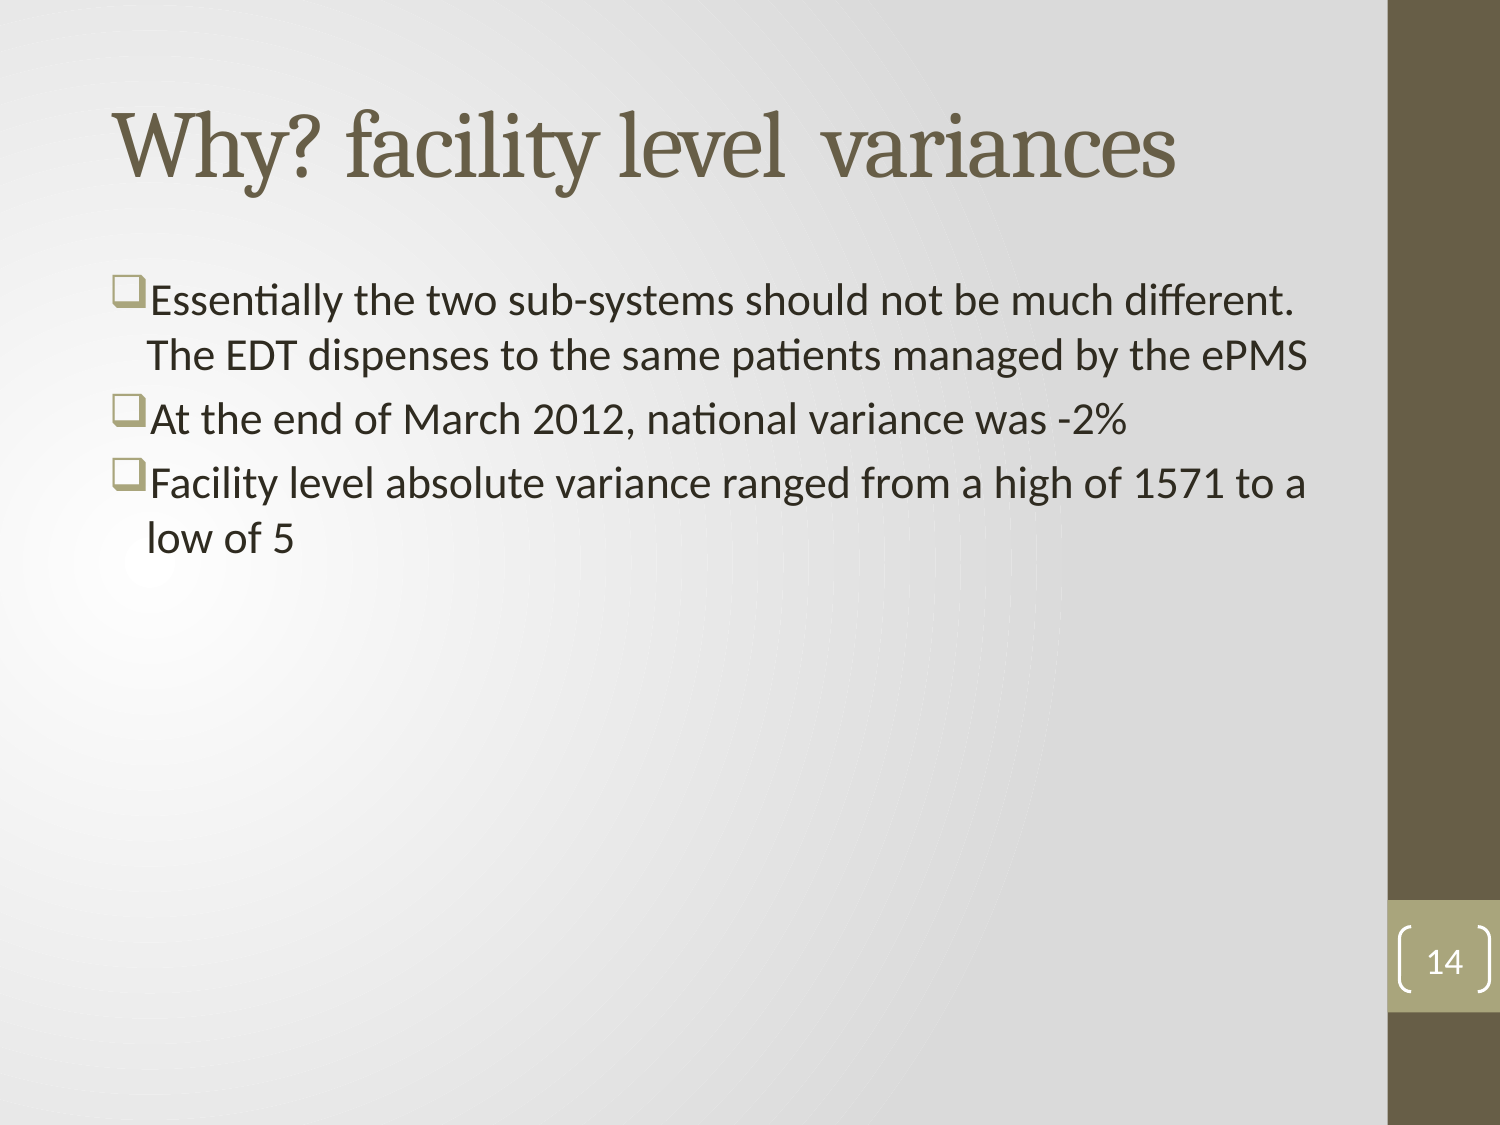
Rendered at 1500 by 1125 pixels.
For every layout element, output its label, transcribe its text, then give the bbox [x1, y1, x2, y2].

list Essentially the two sub-systems should not be much different. The EDT dispenses to the same patients managed by the ePMS At the end of March 2012, national variance was -2% Facility level absolute variance ranged from a high of 1571 to a low of 5 [75, 262, 1325, 1050]
slide_number 14 [1397, 925, 1492, 994]
title Why? facility level variances [75, 45, 1325, 233]
